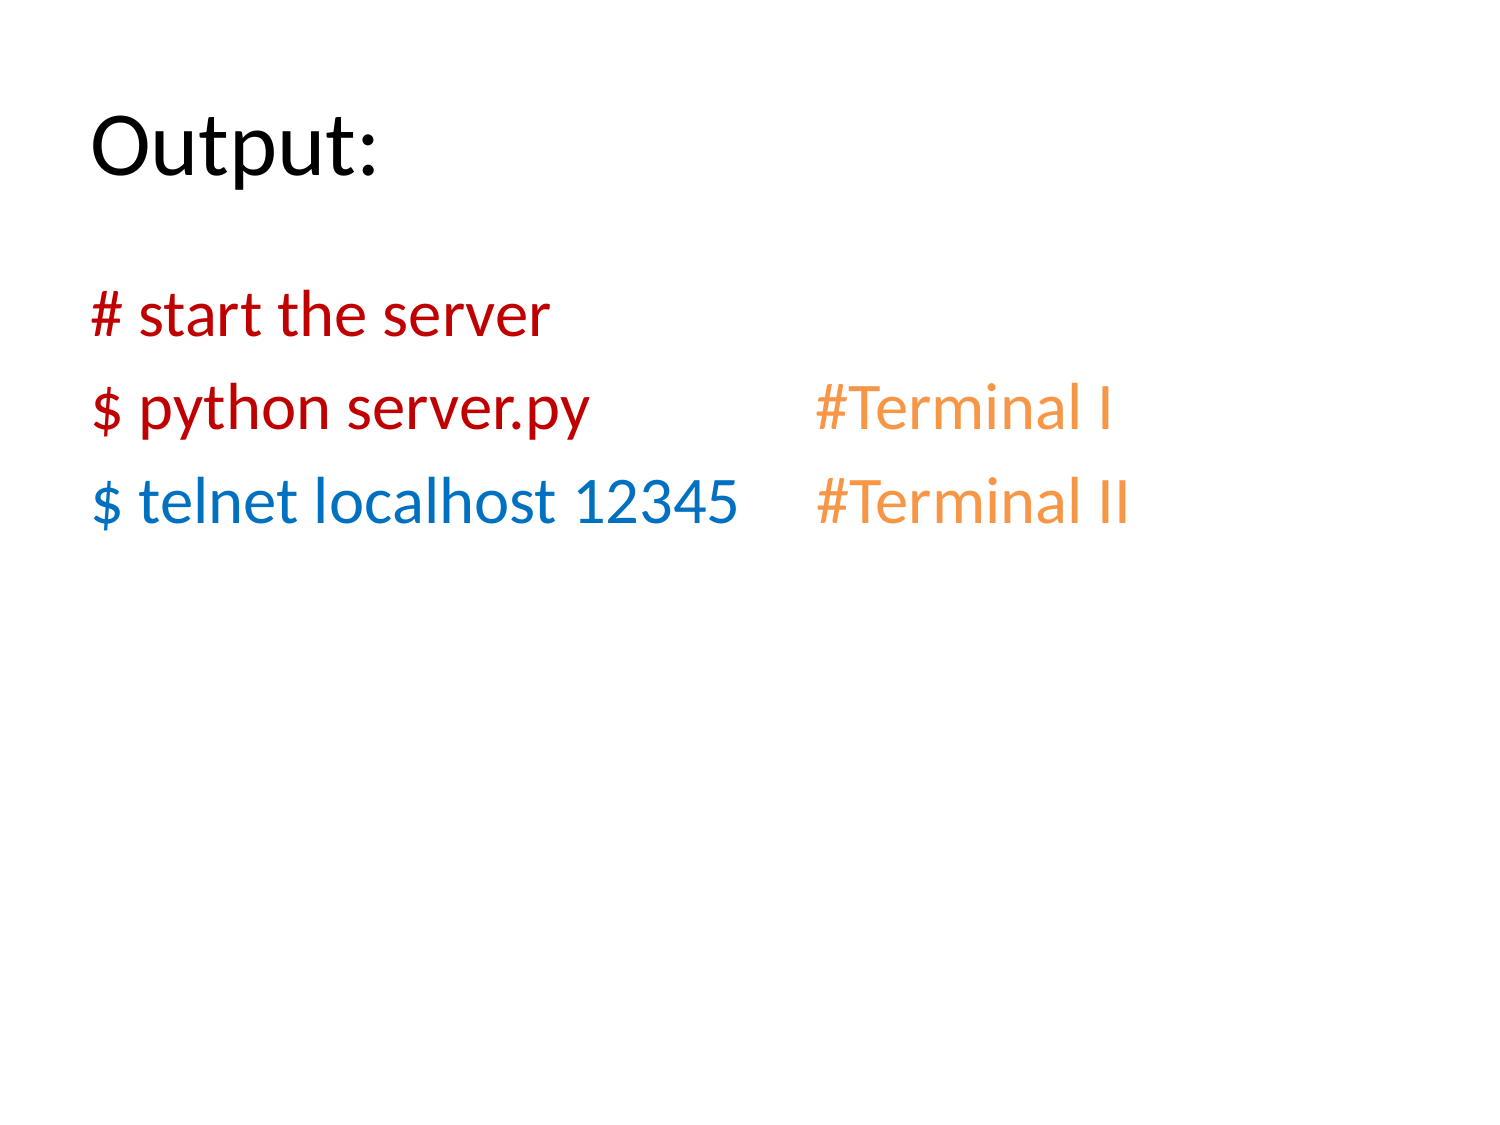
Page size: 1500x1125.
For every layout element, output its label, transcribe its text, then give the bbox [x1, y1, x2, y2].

list # start the server $ python server.py #Terminal I $ telnet localhost 12345 #Terminal II [75, 262, 1425, 1005]
title Output: [75, 45, 1425, 233]
